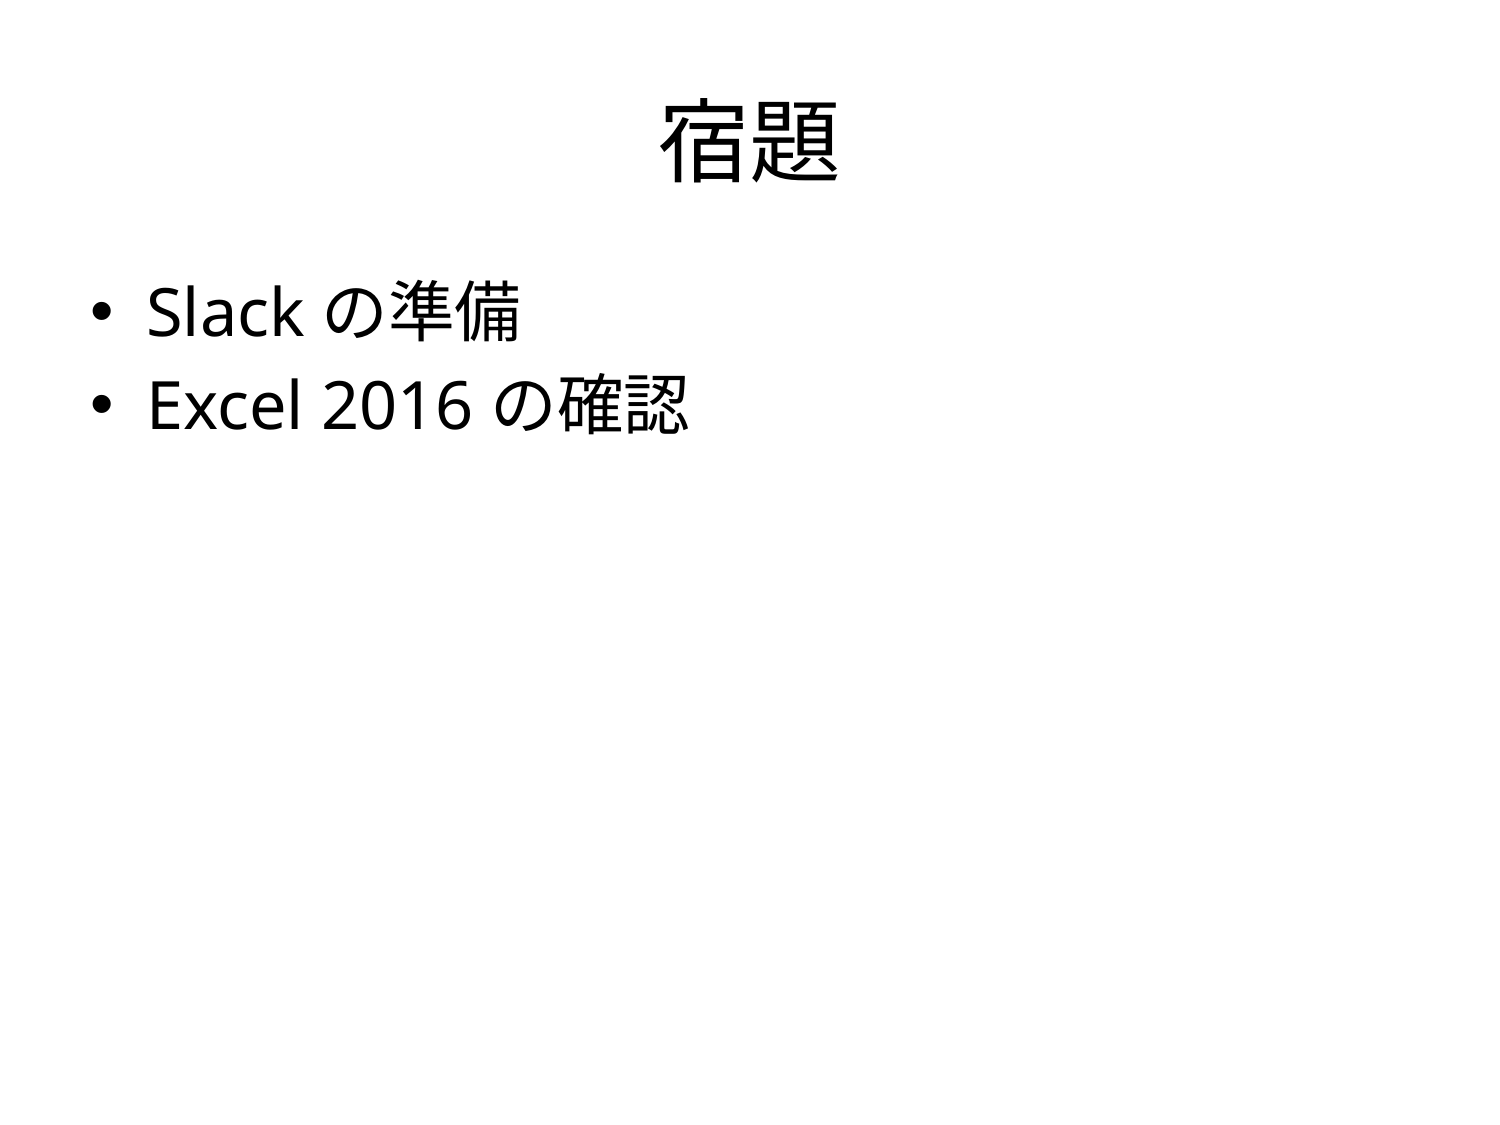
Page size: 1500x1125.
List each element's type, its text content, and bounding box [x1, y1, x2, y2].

title 宿題 [75, 45, 1425, 233]
list Slackの準備 Excel 2016の確認 [75, 262, 1425, 1005]
